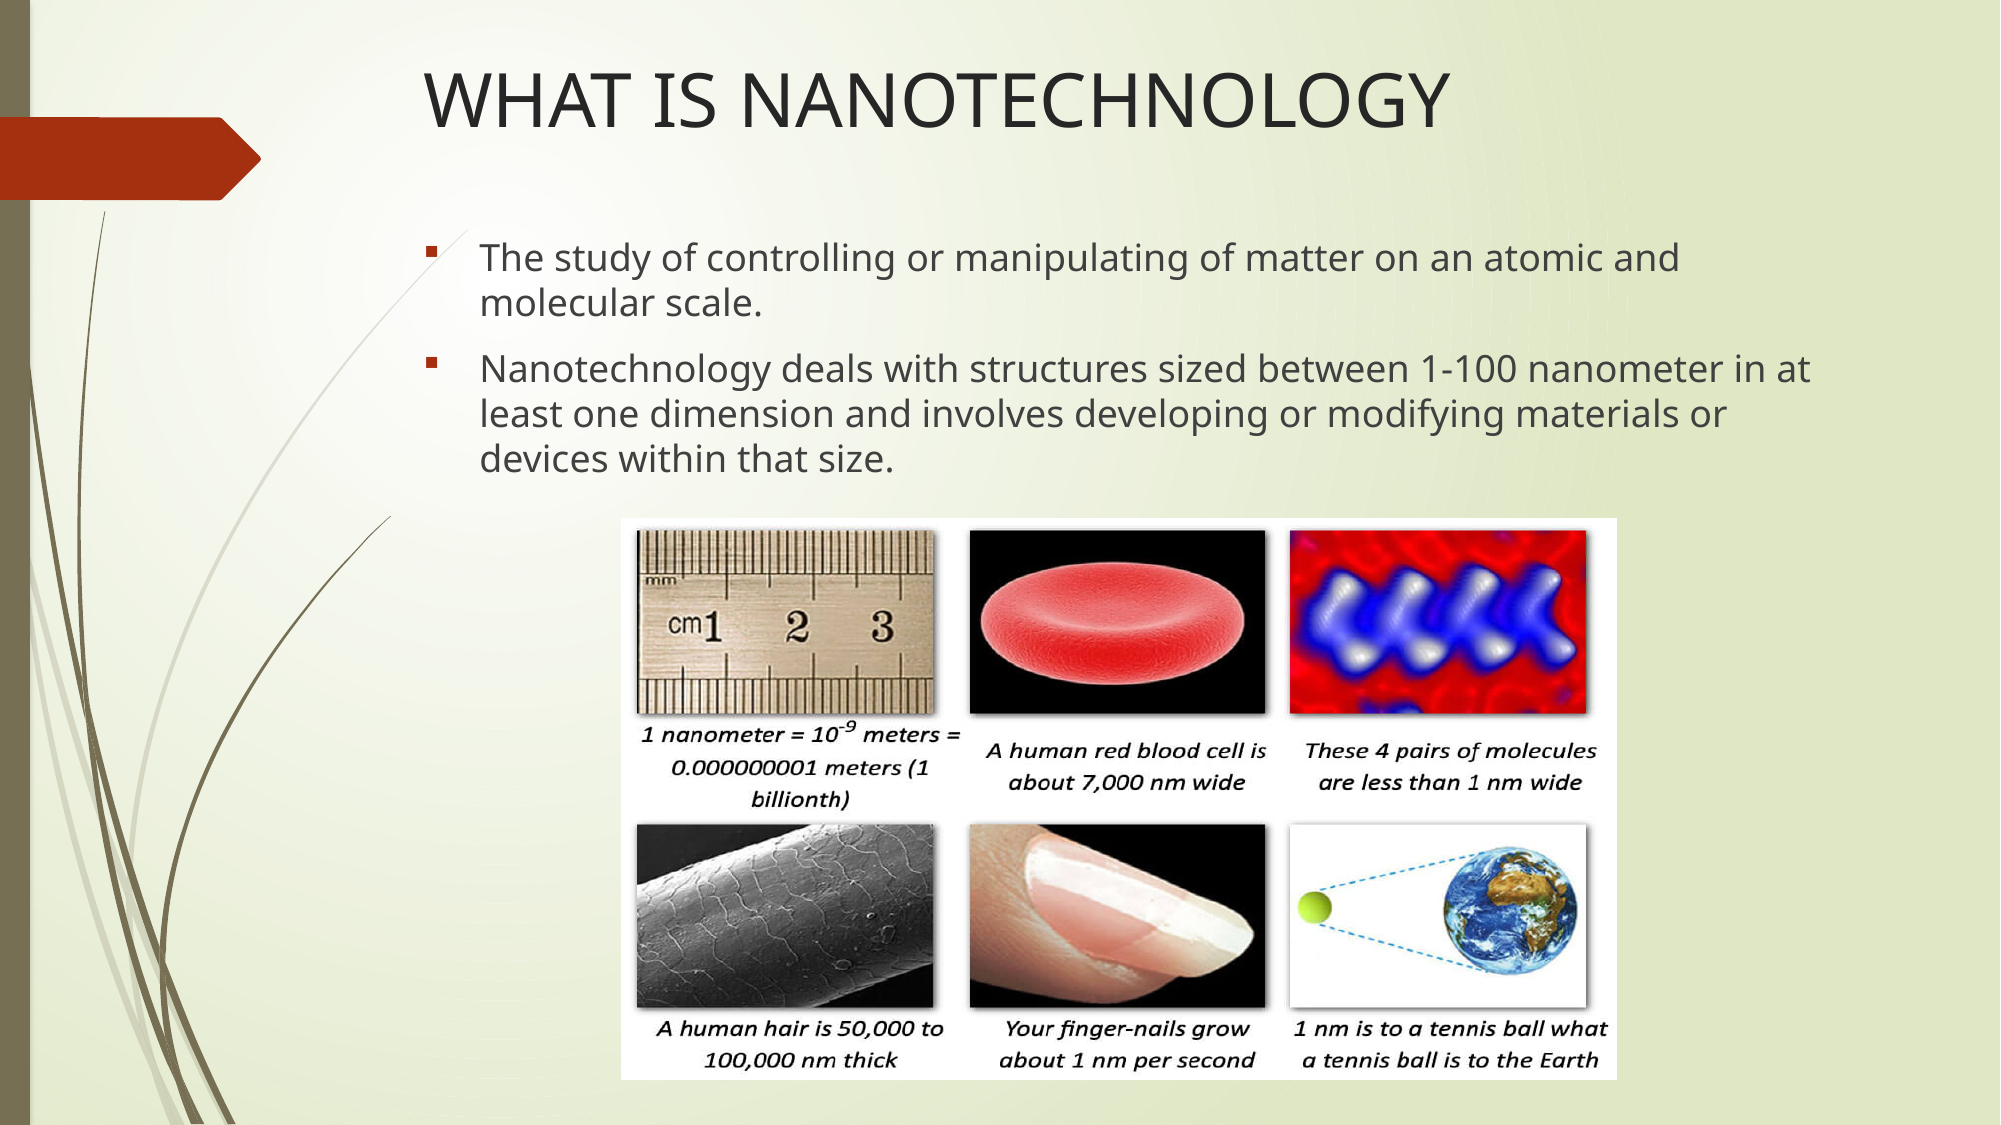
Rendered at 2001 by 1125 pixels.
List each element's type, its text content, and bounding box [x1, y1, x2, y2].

picture [621, 518, 1617, 1081]
list The study of controlling or manipulating of matter on an atomic and molecular scale. Nanotechnology deals with structures sized between 1-100 nanometer in at least one dimension and involves developing or modifying materials or devices within that size. [408, 226, 1870, 942]
title WHAT IS NANOTECHNOLOGY [408, 45, 1870, 204]
